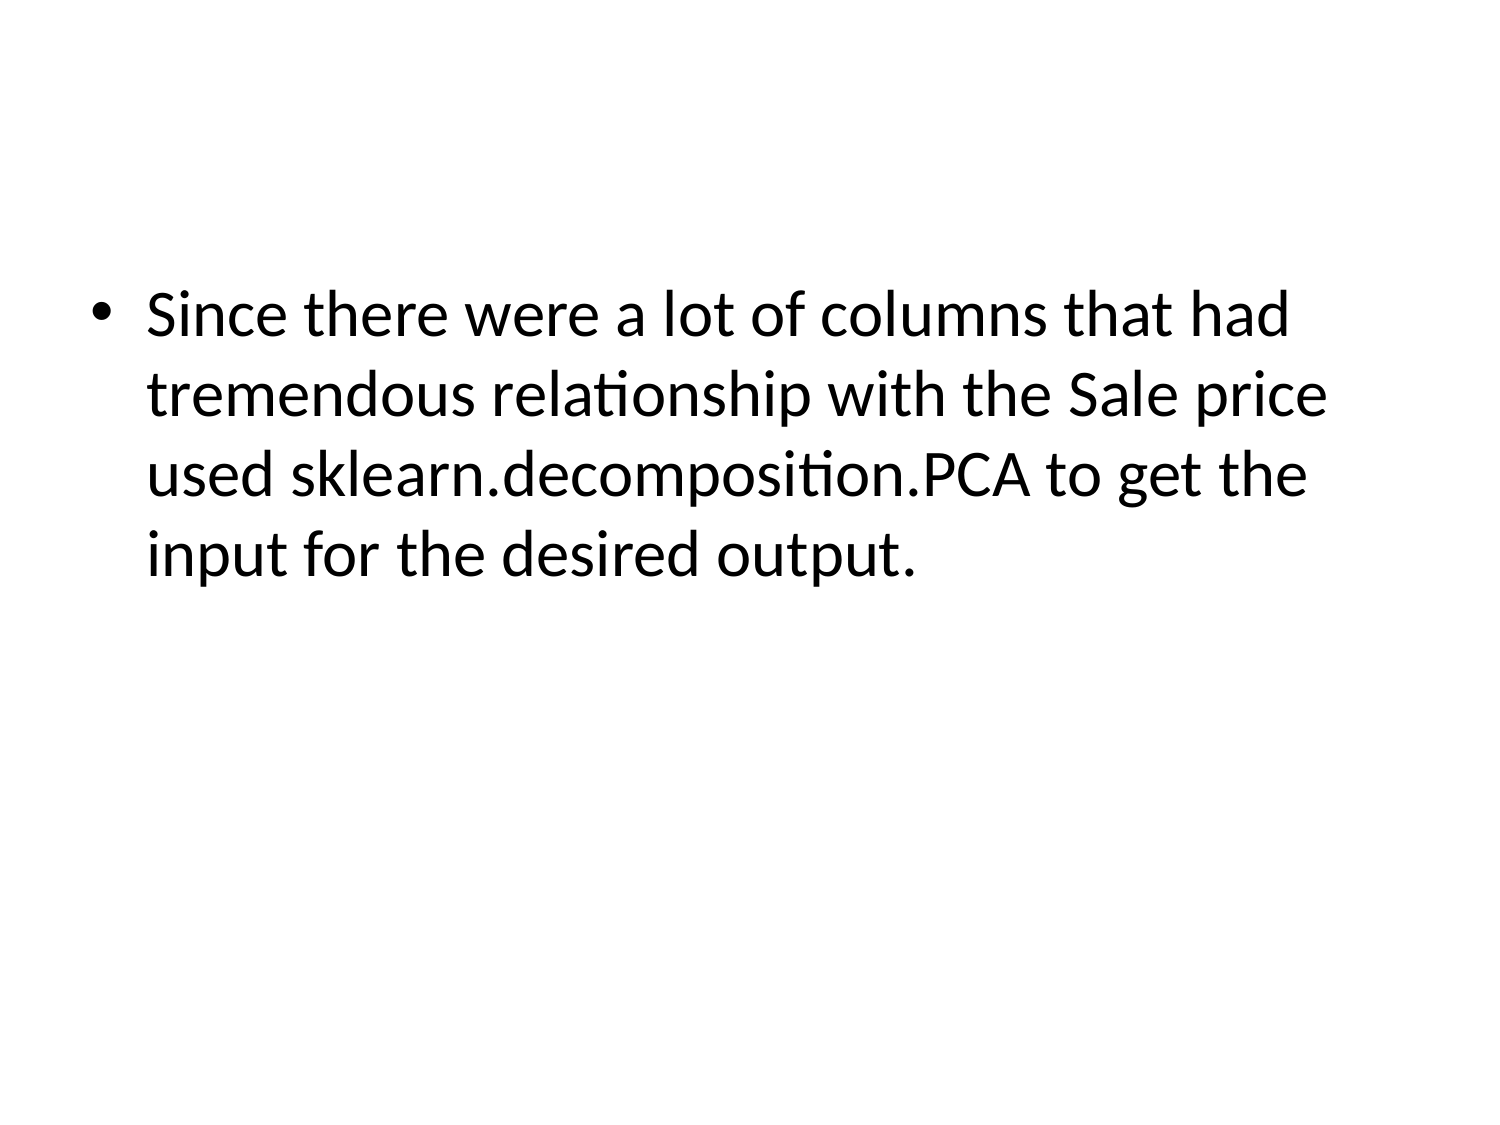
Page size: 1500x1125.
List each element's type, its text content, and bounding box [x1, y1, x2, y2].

list Since there were a lot of columns that had tremendous relationship with the Sale price used sklearn.decomposition.PCA to get the input for the desired output. [75, 262, 1425, 1005]
